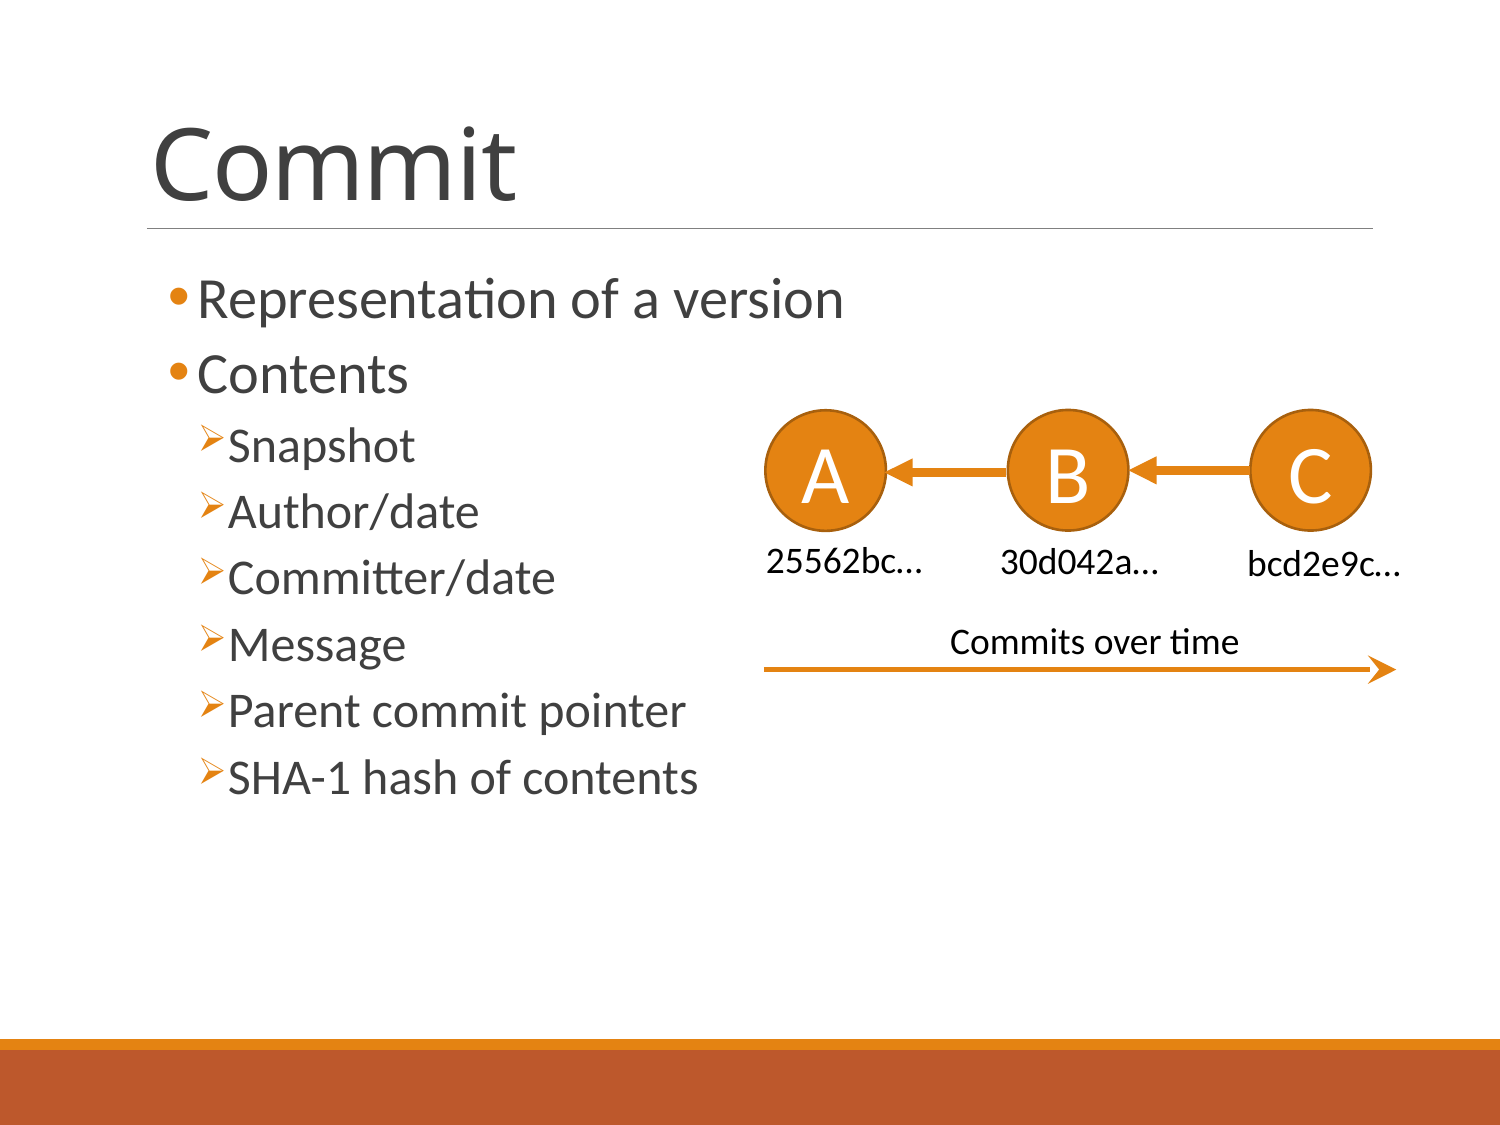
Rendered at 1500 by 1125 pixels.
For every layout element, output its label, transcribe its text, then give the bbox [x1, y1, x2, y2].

text_box A [764, 408, 888, 528]
text_box bcd2e9c… [1232, 532, 1416, 592]
text_box B [1006, 408, 1130, 529]
text_box 30d042a… [985, 529, 1174, 590]
text_box C [1249, 408, 1373, 532]
list Representation of a version Contents Snapshot Author/date Committer/date Message Parent commit pointer SHA-1 hash of contents [135, 260, 1373, 963]
text_box 25562bc… [751, 528, 938, 589]
text_box Commits over time [935, 610, 1255, 666]
title Commit [135, 47, 1373, 229]
